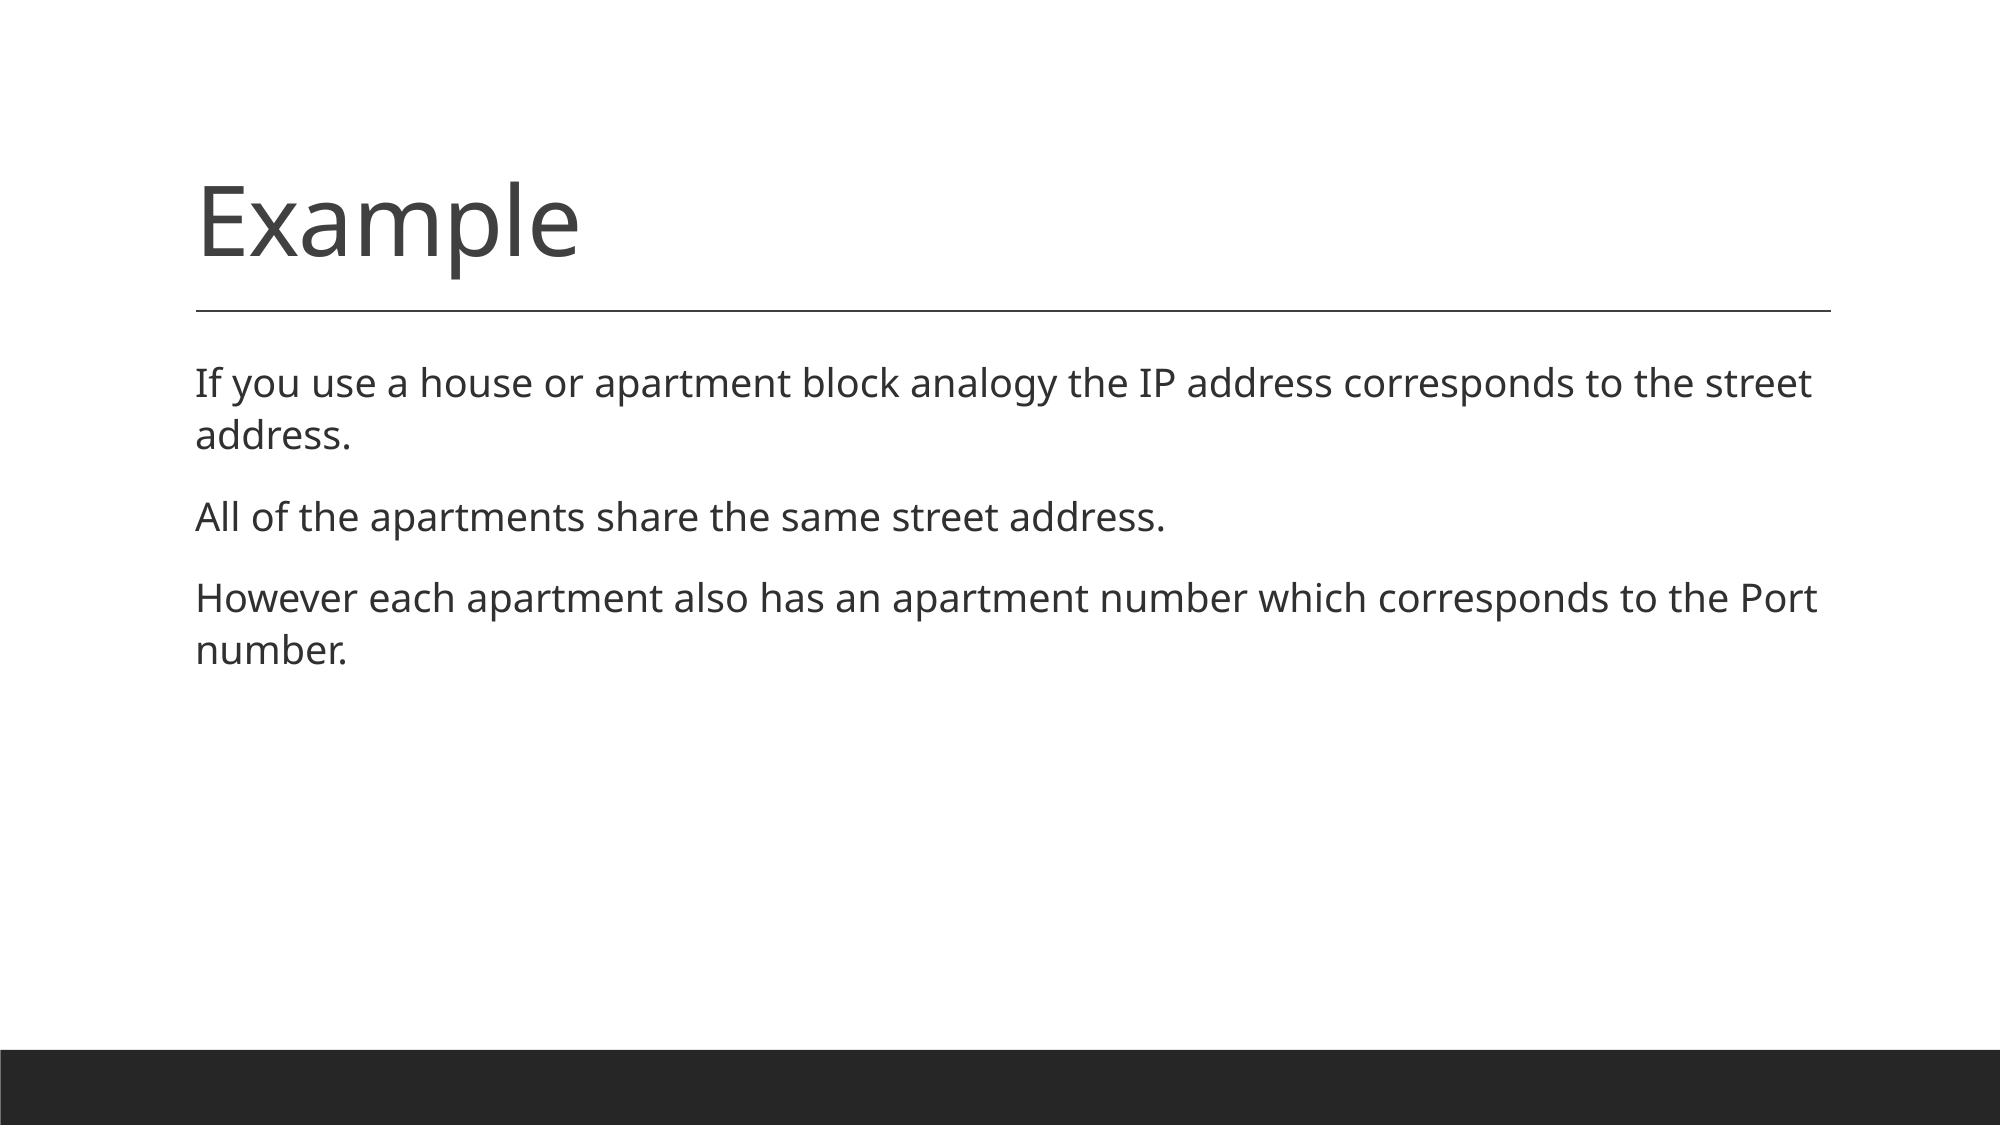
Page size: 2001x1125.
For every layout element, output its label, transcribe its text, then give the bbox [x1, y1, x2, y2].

list If you use a house or apartment block analogy the IP address corresponds to the street address. All of the apartments share the same street address. However each apartment also has an apartment number which corresponds to the Port number. [180, 345, 1830, 963]
title Example [180, 47, 1830, 285]
